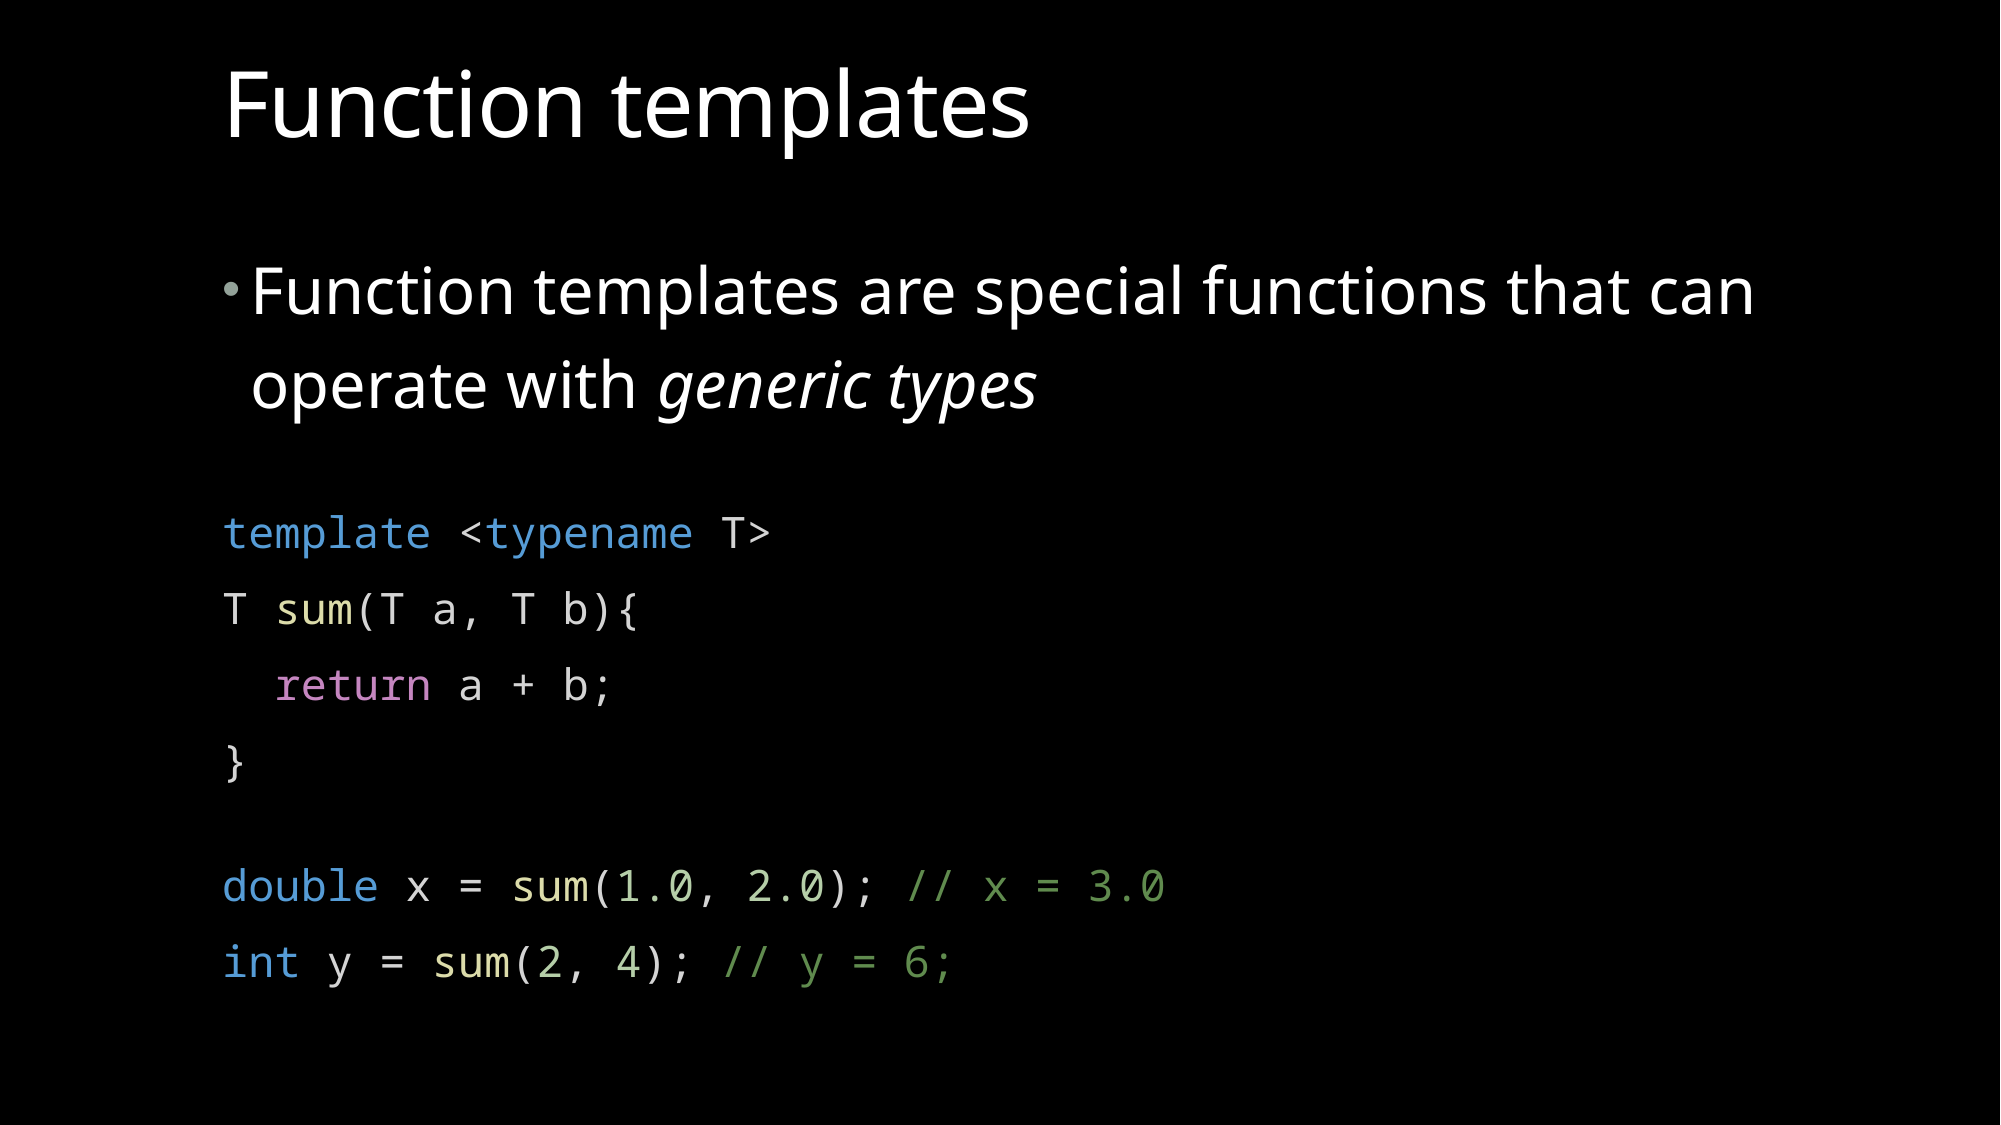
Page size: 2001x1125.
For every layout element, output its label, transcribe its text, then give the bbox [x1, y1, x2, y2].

title Function templates [206, 47, 1566, 164]
list Function templates are special functions that can operate with generic types template <typename T> T sum(T a, T b){ return a + b; } double x = sum(1.0, 2.0); // x = 3.0 int y = sum(2, 4); // y = 6; [206, 164, 1950, 998]
